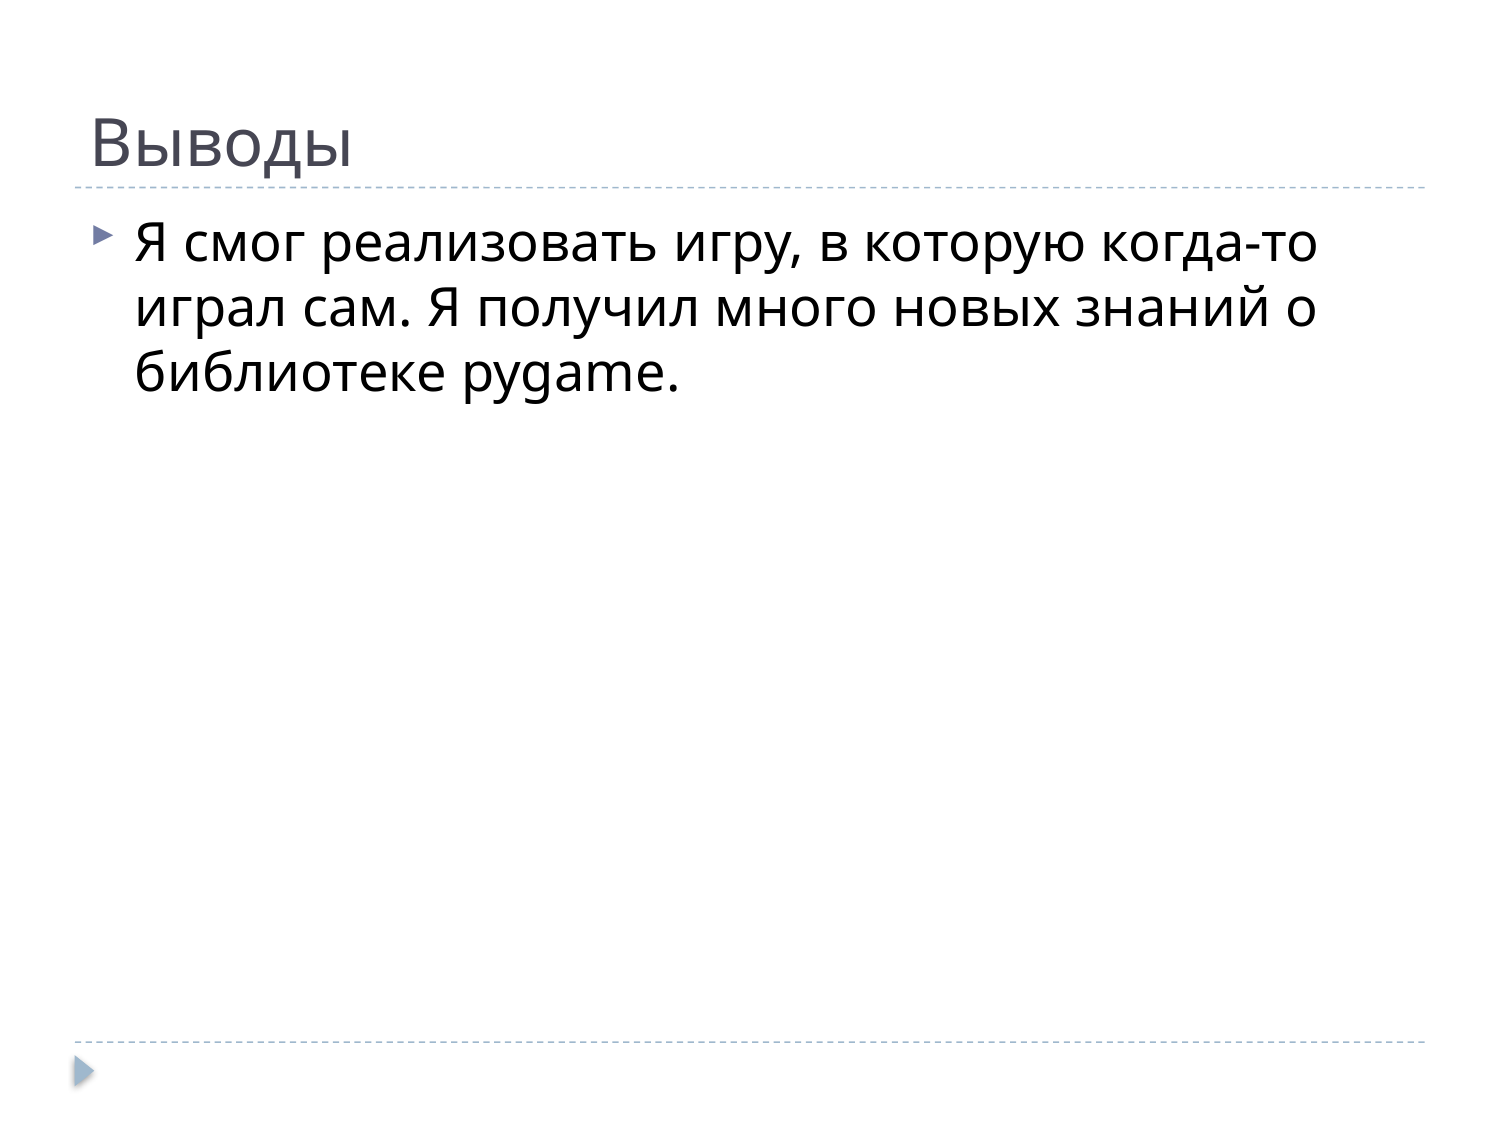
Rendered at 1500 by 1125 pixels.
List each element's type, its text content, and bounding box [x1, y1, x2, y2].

list Я смог реализовать игру, в которую когда-то играл сам. Я получил много новых знаний о библиотеке pygame. [75, 200, 1425, 1010]
title Выводы [75, 24, 1425, 188]
